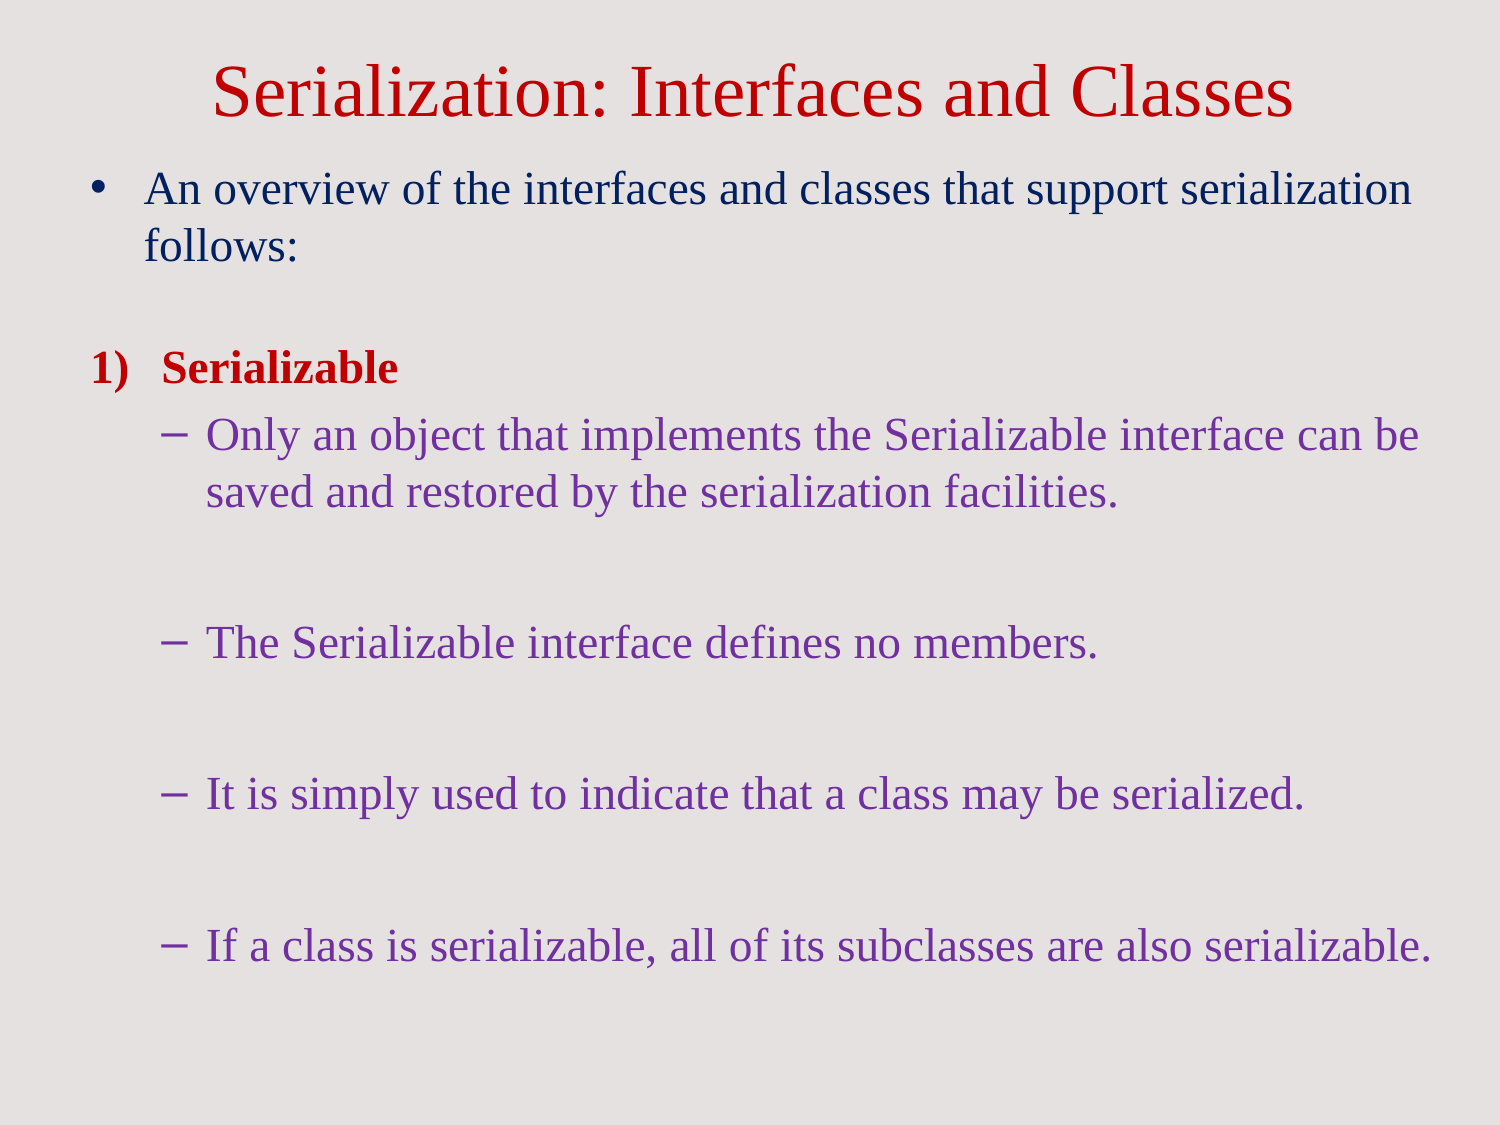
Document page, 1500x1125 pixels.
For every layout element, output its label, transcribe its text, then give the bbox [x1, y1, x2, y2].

title Serialization: Interfaces and Classes [82, 0, 1425, 149]
list An overview of the interfaces and classes that support serialization follows: Serializable Only an object that implements the Serializable interface can be saved and restored by the serialization facilities. The Serializable interface defines no members. It is simply used to indicate that a class may be serialized. If a class is serializable, all of its subclasses are also serializable. [75, 149, 1450, 1038]
